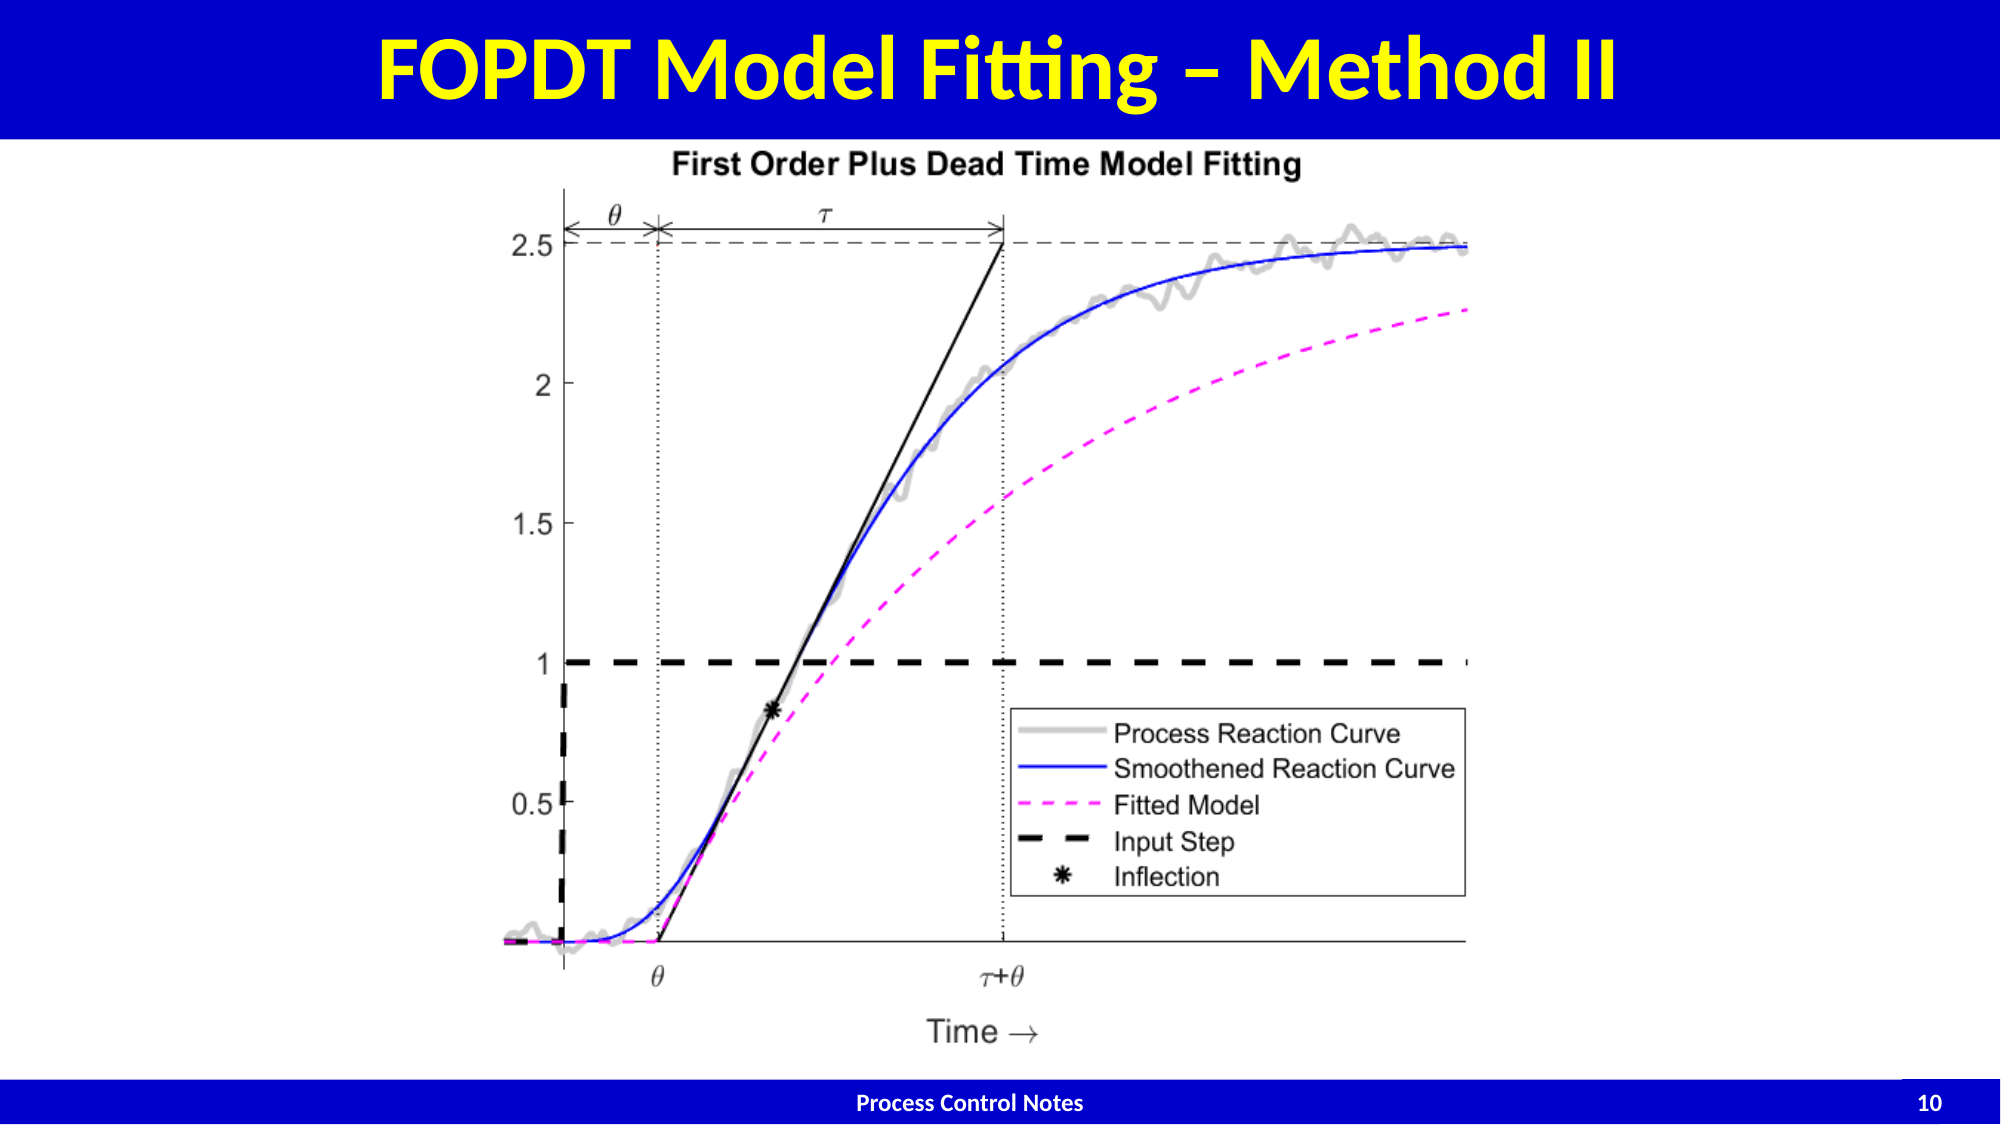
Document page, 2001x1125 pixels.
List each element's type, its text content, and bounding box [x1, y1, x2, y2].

title FOPDT Model Fitting – Method II [0, 0, 2000, 140]
picture [343, 116, 1586, 1075]
